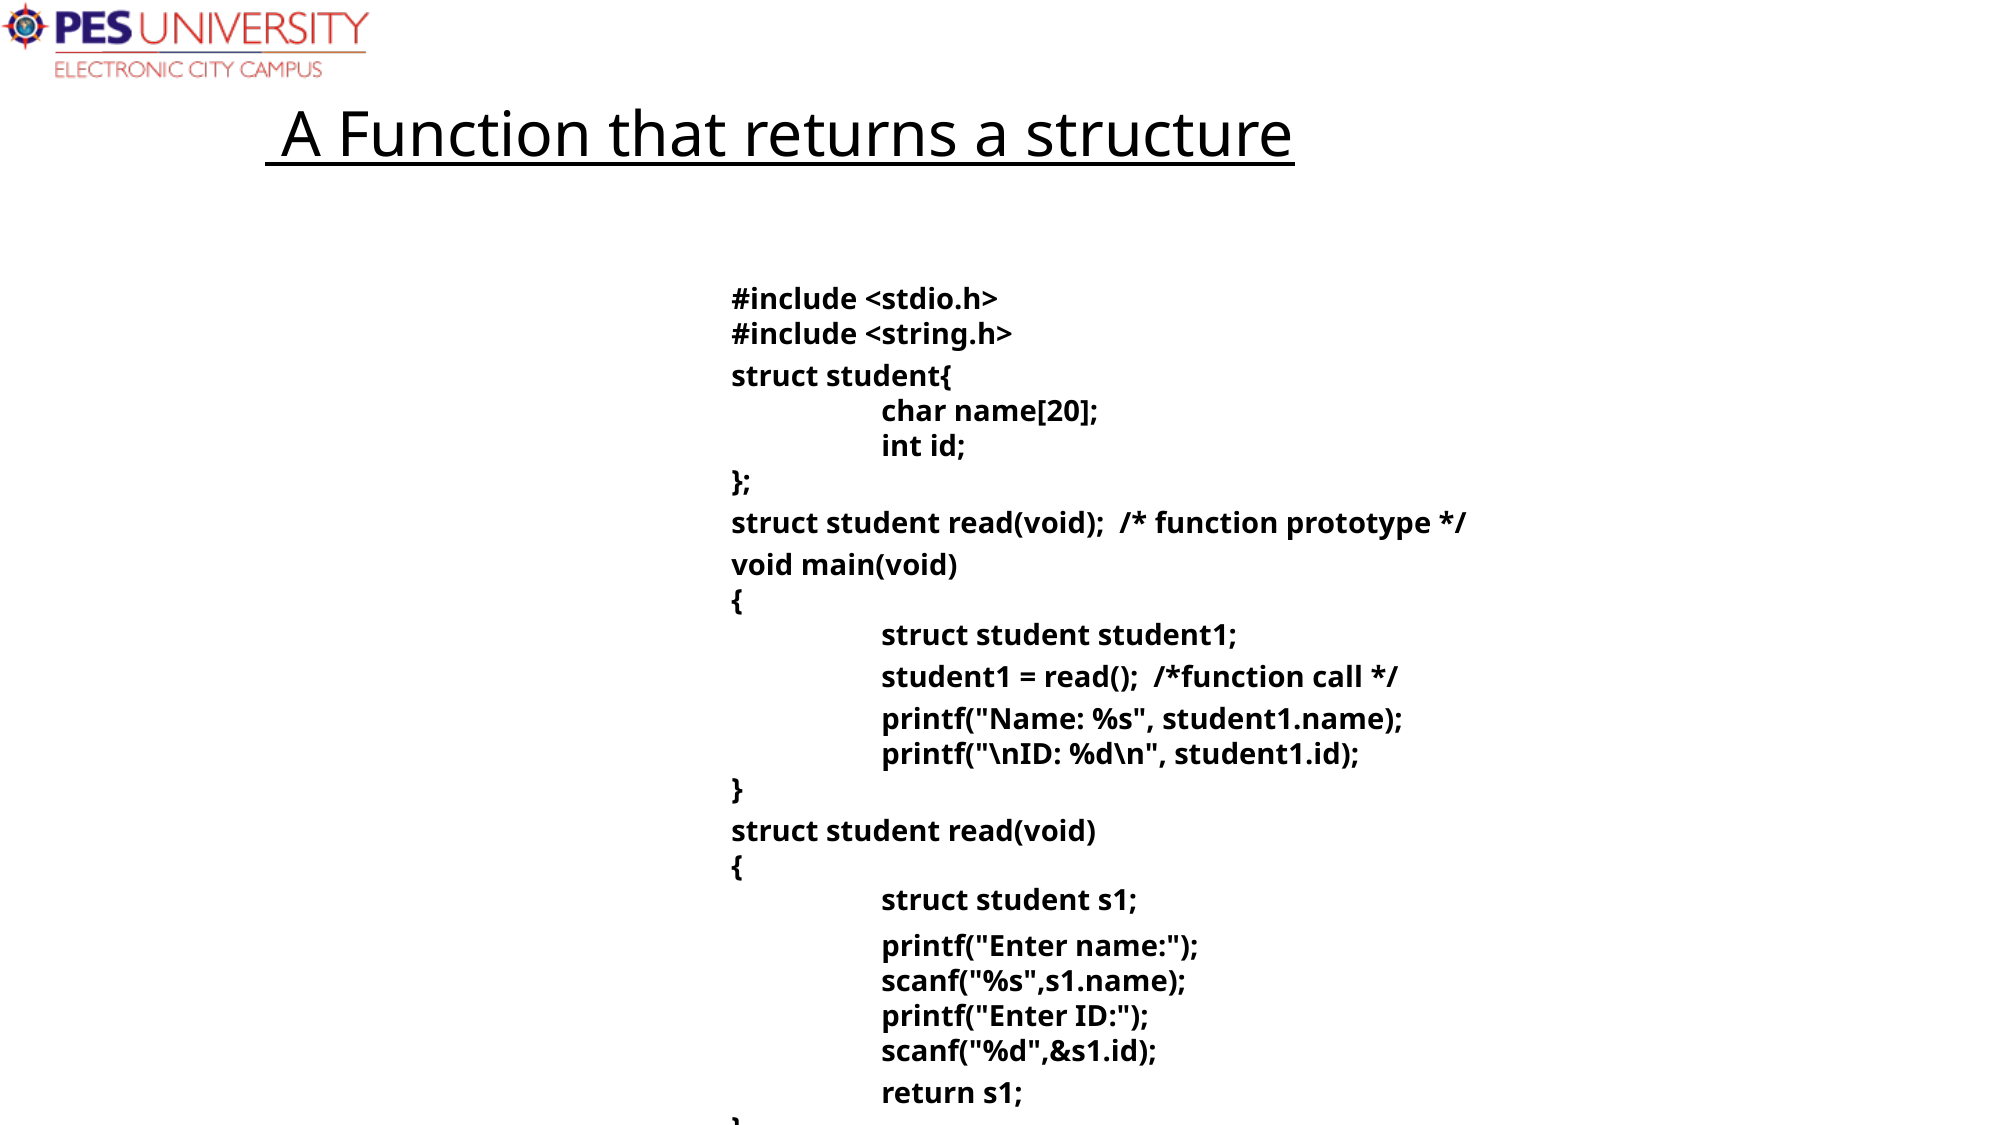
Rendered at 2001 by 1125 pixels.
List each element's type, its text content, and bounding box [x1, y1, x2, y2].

picture [0, 0, 373, 84]
text_box #include <stdio.h> #include <string.h> struct student{ char name[20]; int id; }; struct student read(void); /* function prototype */ void main(void) { struct student student1; student1 = read(); /*function call */ printf("Name: %s", student1.name); printf("\nID: %d\n", student1.id); } struct student read(void) { struct student s1; printf("Enter name:"); scanf("%s",s1.name); printf("Enter ID:"); scanf("%d",&s1.id); return s1; } [716, 273, 2000, 1125]
title A Function that returns a structure [249, 36, 1563, 237]
